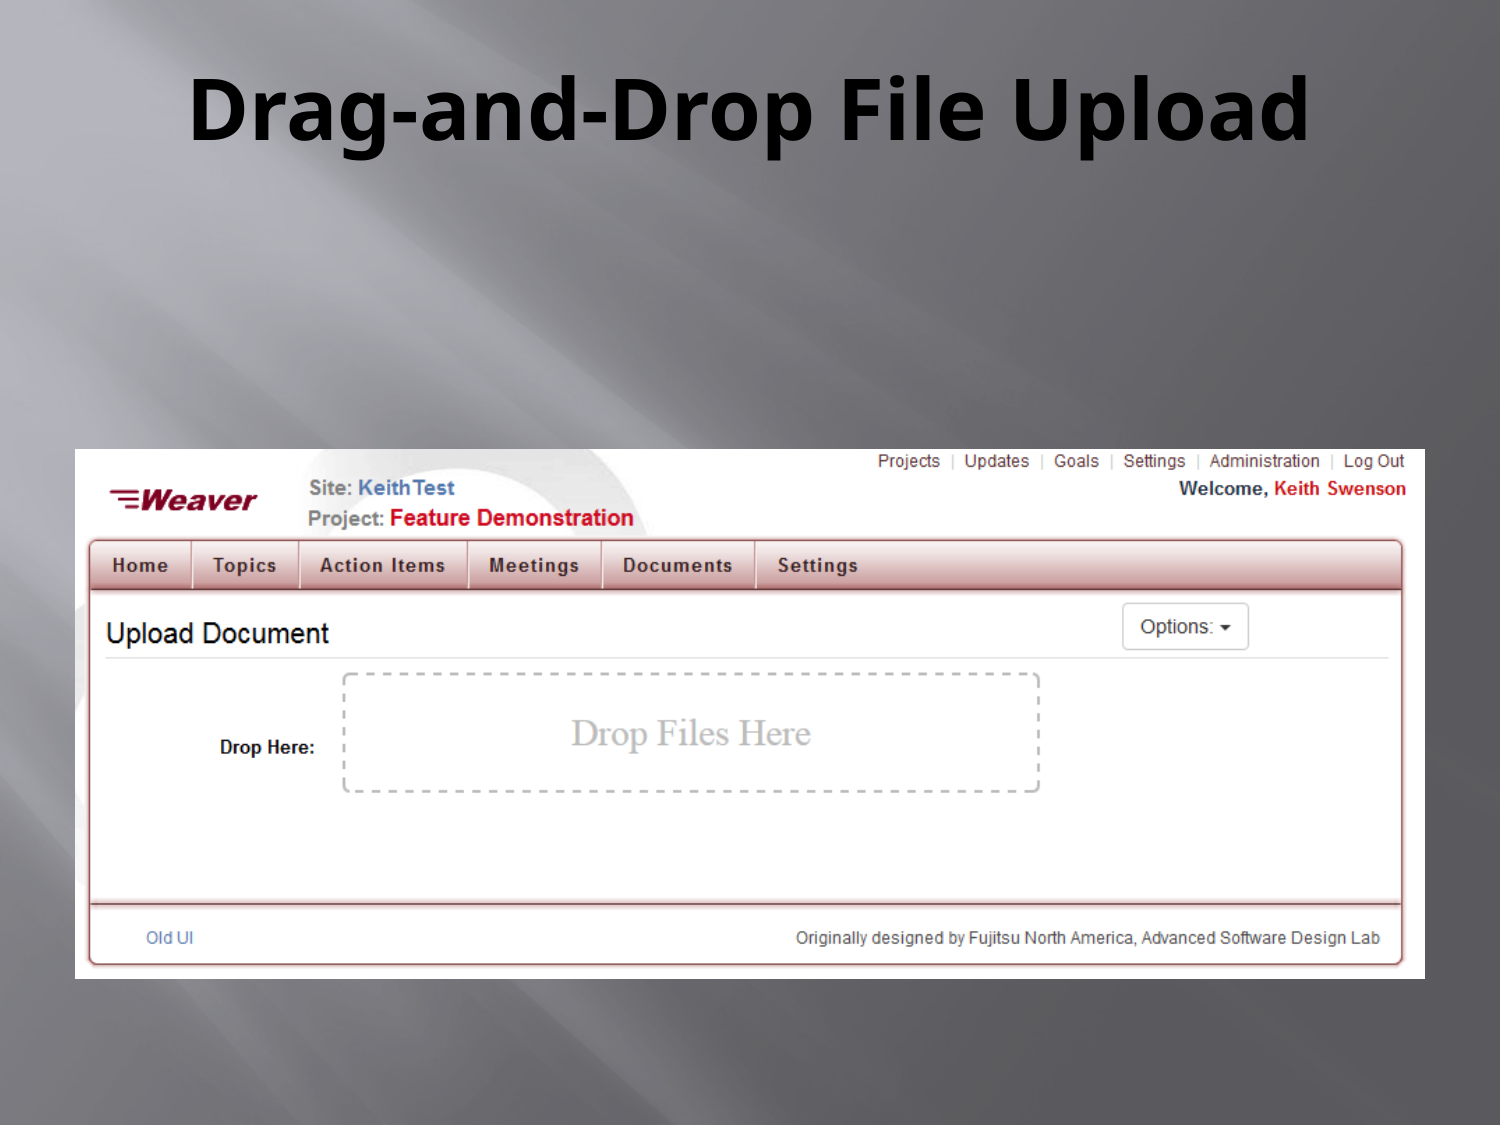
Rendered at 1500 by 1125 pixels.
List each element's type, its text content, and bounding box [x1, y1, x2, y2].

title Drag-and-Drop File Upload [24, 24, 1475, 188]
picture [74, 449, 1426, 979]
